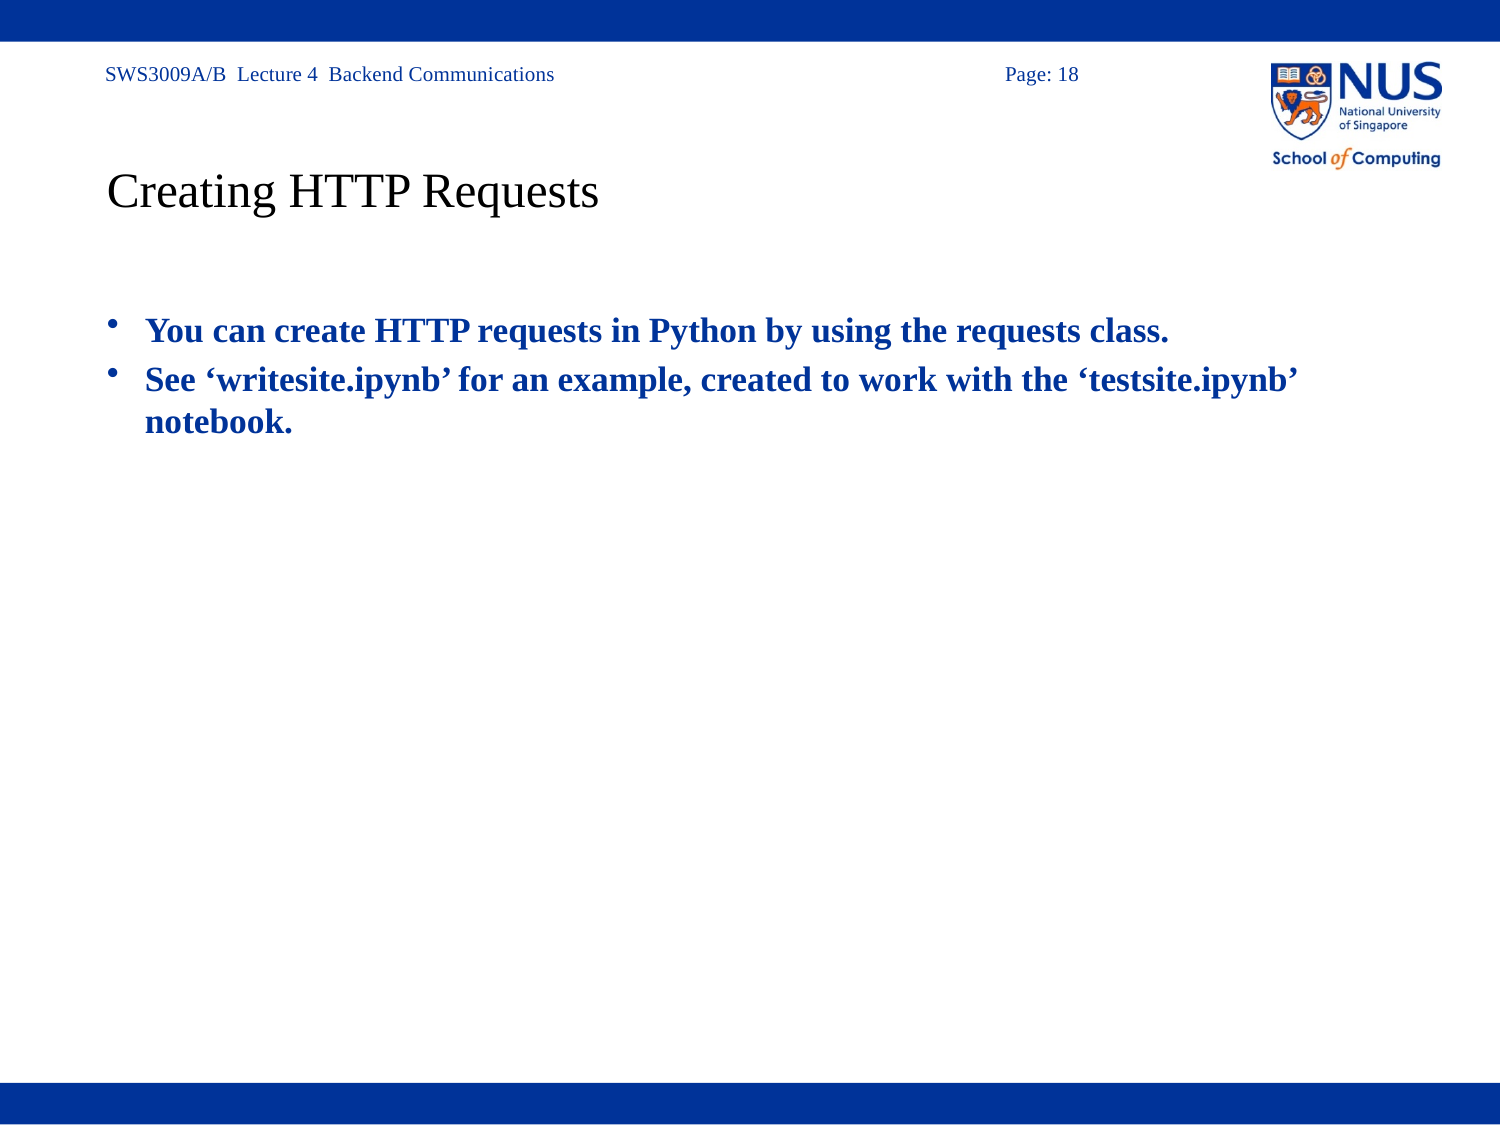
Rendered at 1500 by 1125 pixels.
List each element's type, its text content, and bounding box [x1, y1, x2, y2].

title Creating HTTP Requests [90, 93, 1160, 282]
picture [1271, 61, 1442, 171]
list You can create HTTP requests in Python by using the requests class. See ‘writesite.ipynb’ for an example, created to work with the ‘testsite.ipynb’ notebook. [90, 298, 1366, 1022]
